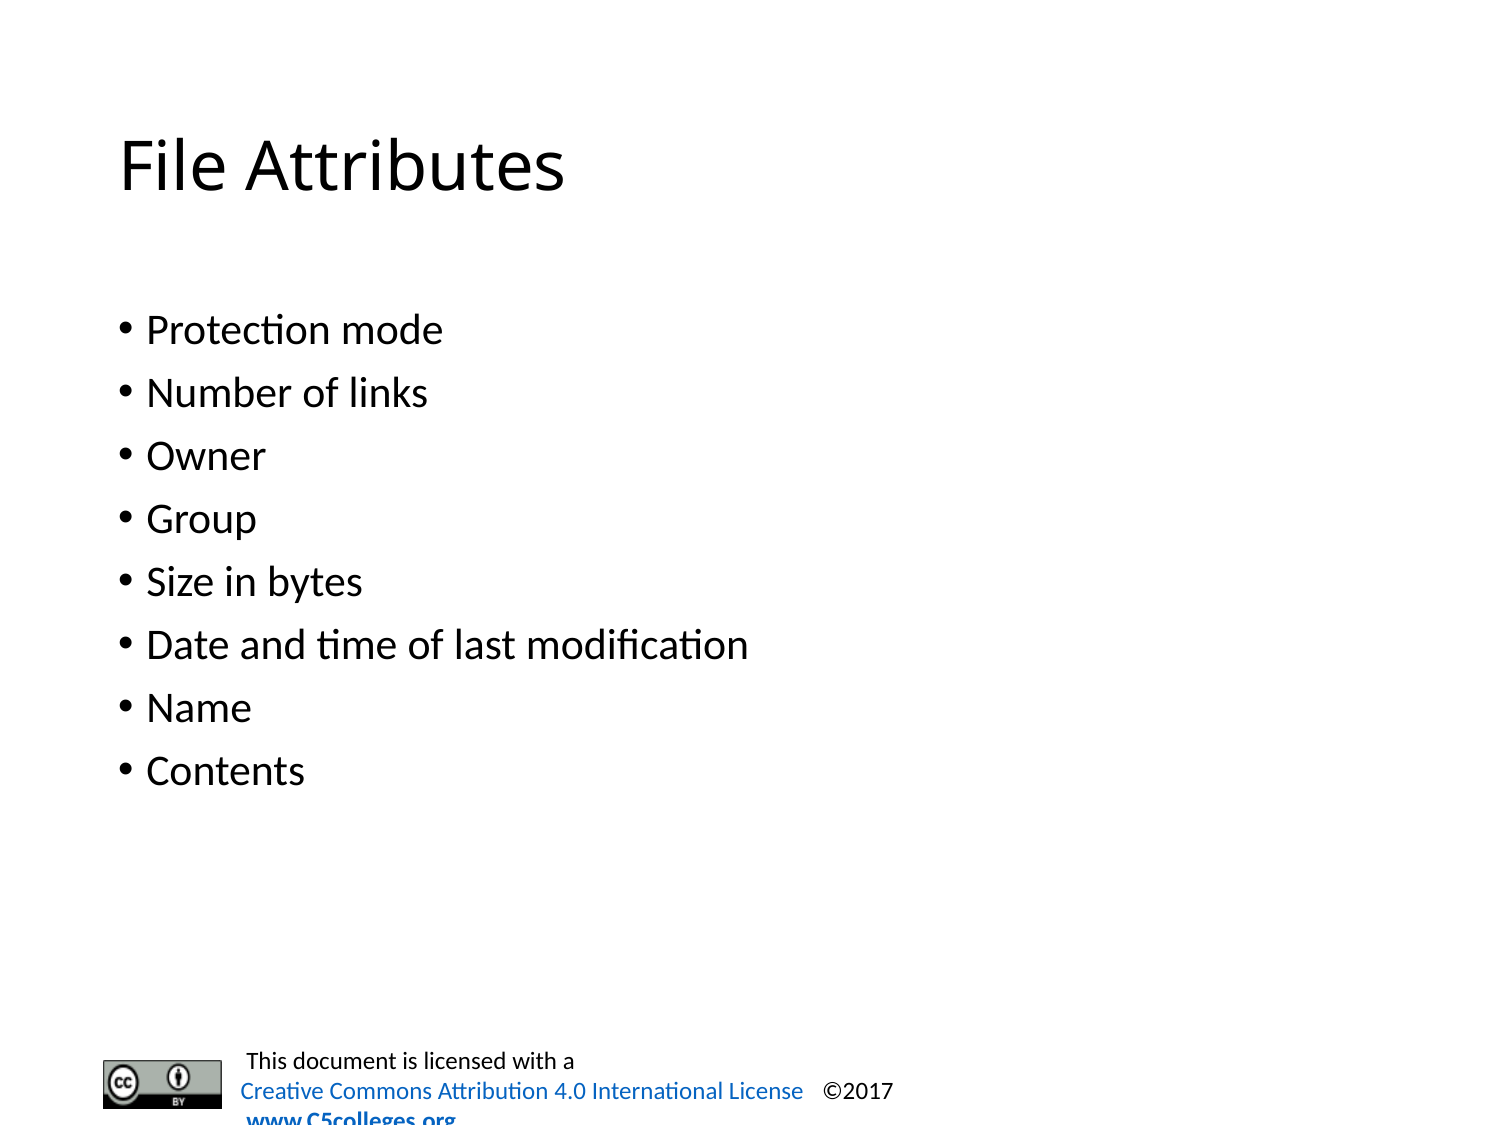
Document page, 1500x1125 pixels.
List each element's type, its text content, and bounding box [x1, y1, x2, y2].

list Protection mode Number of links Owner Group Size in bytes Date and time of last modification Name Contents [103, 299, 1397, 1014]
title File Attributes [103, 59, 1397, 278]
picture [103, 1060, 222, 1109]
